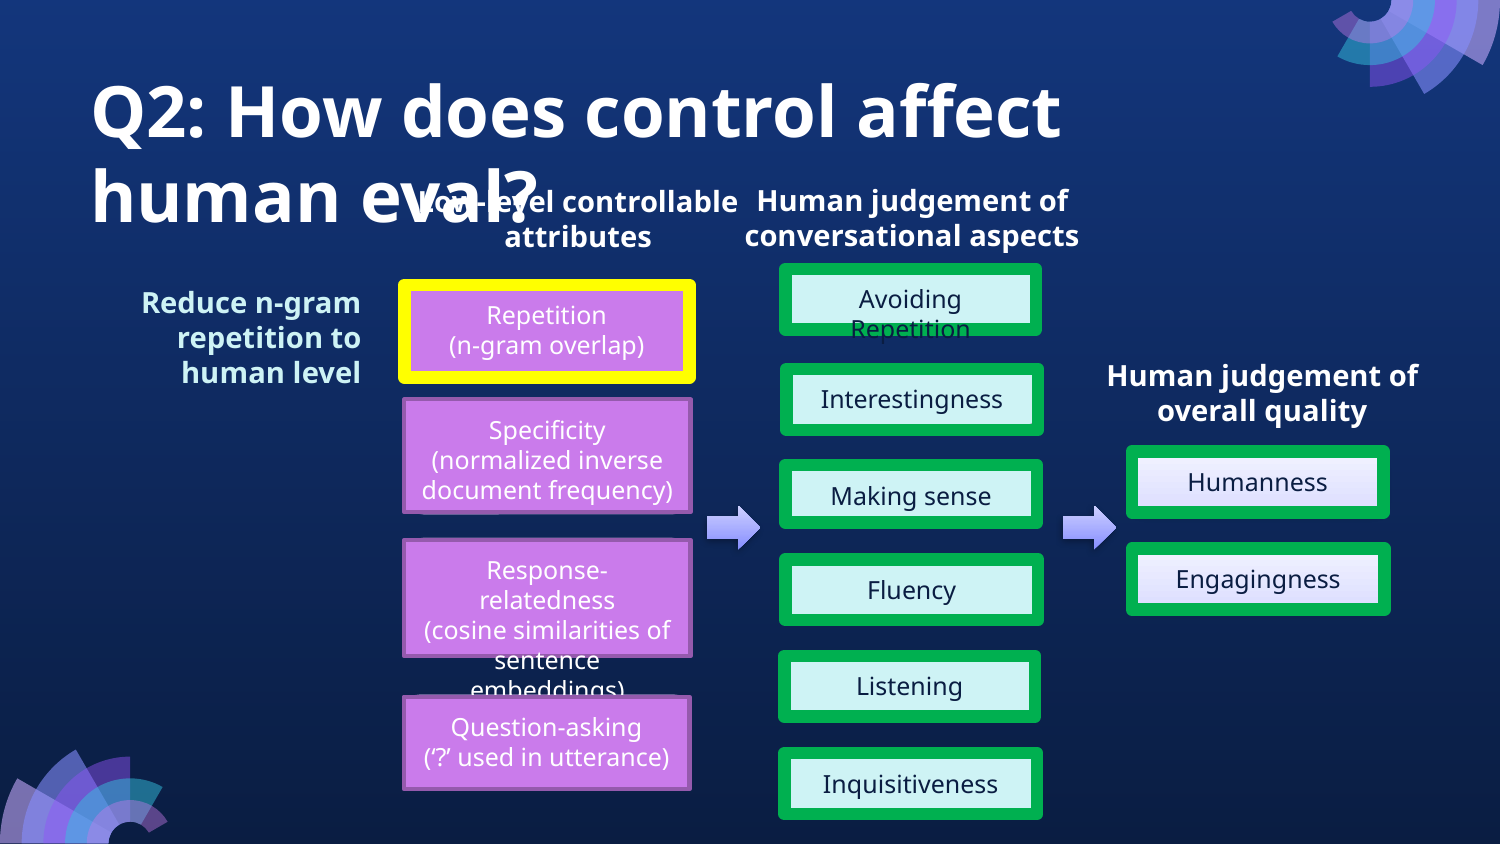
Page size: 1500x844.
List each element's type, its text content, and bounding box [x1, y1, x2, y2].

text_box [376, 167, 1465, 815]
list Reduce n-gram repetition to human level [39, 269, 371, 387]
title Q2: How does control affect human eval? [75, 52, 1339, 147]
